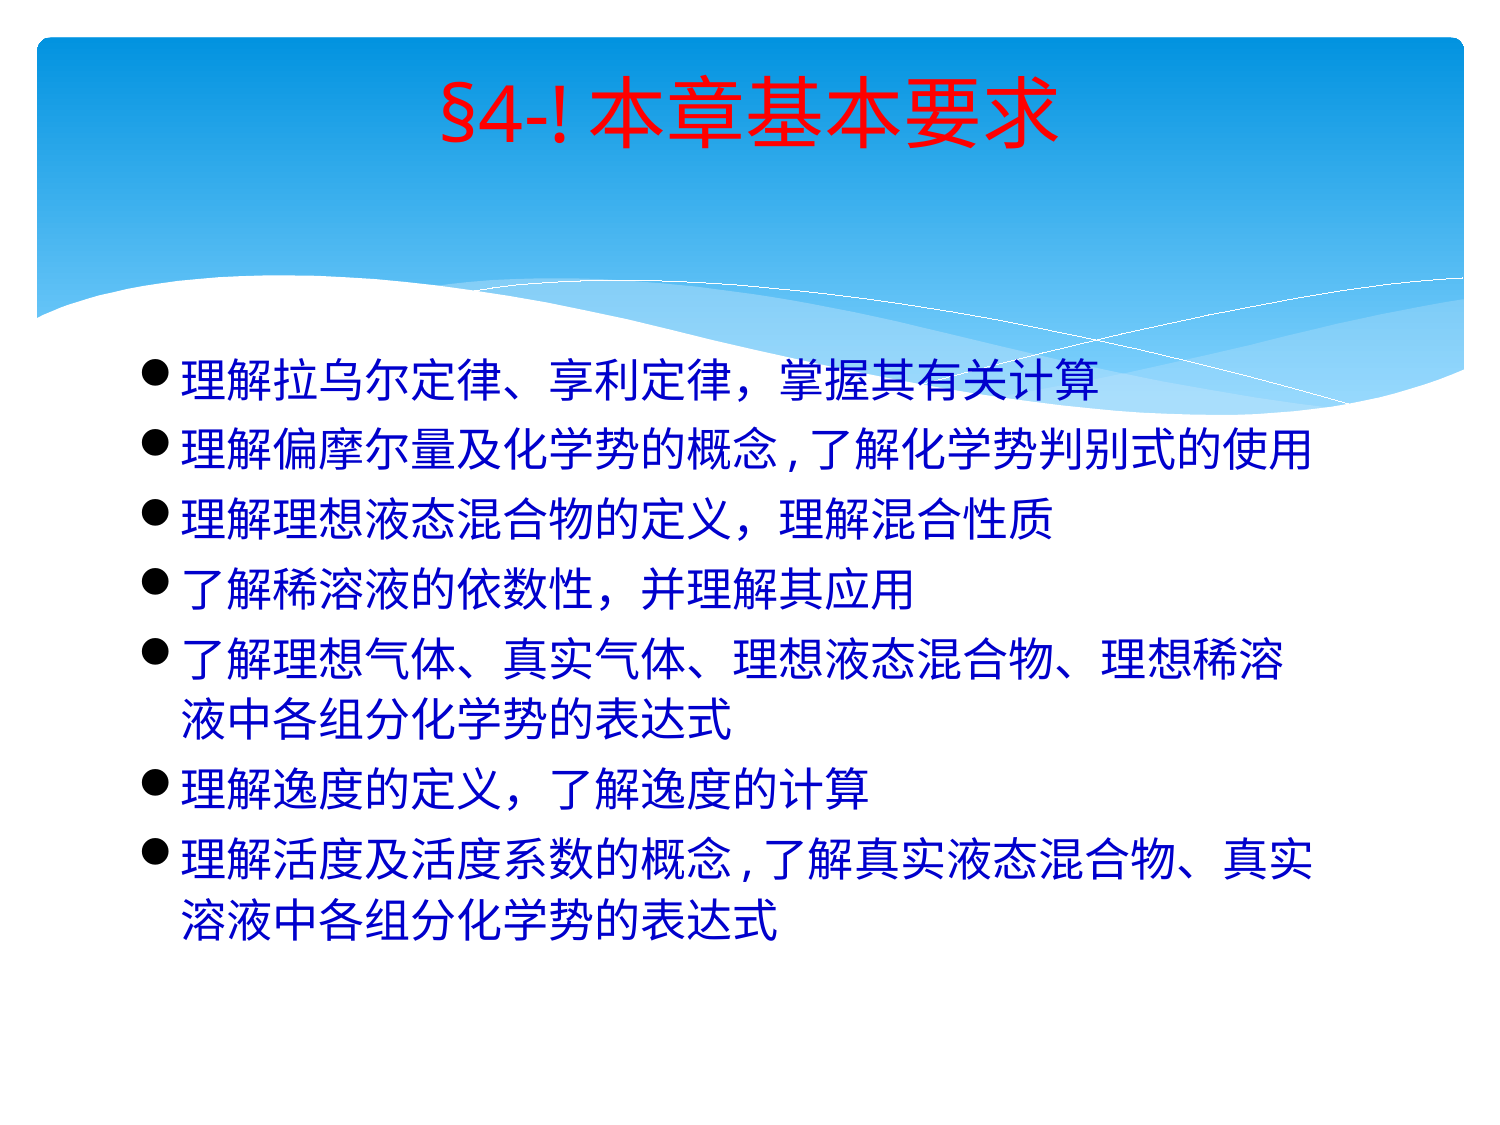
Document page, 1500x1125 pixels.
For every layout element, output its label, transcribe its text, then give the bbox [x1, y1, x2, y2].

title §4-!本章基本要求 [75, 55, 1425, 261]
list 理解拉乌尔定律、享利定律，掌握其有关计算 理解偏摩尔量及化学势的概念,了解化学势判别式的使用 理解理想液态混合物的定义，理解混合性质 了解稀溶液的依数性，并理解其应用 了解理想气体、真实气体、理想液态混合物、理想稀溶液中各组分化学势的表达式 理解逸度的定义，了解逸度的计算 理解活度及活度系数的概念,了解真实液态混合物、真实溶液中各组分化学势的表达式 [123, 338, 1340, 1000]
